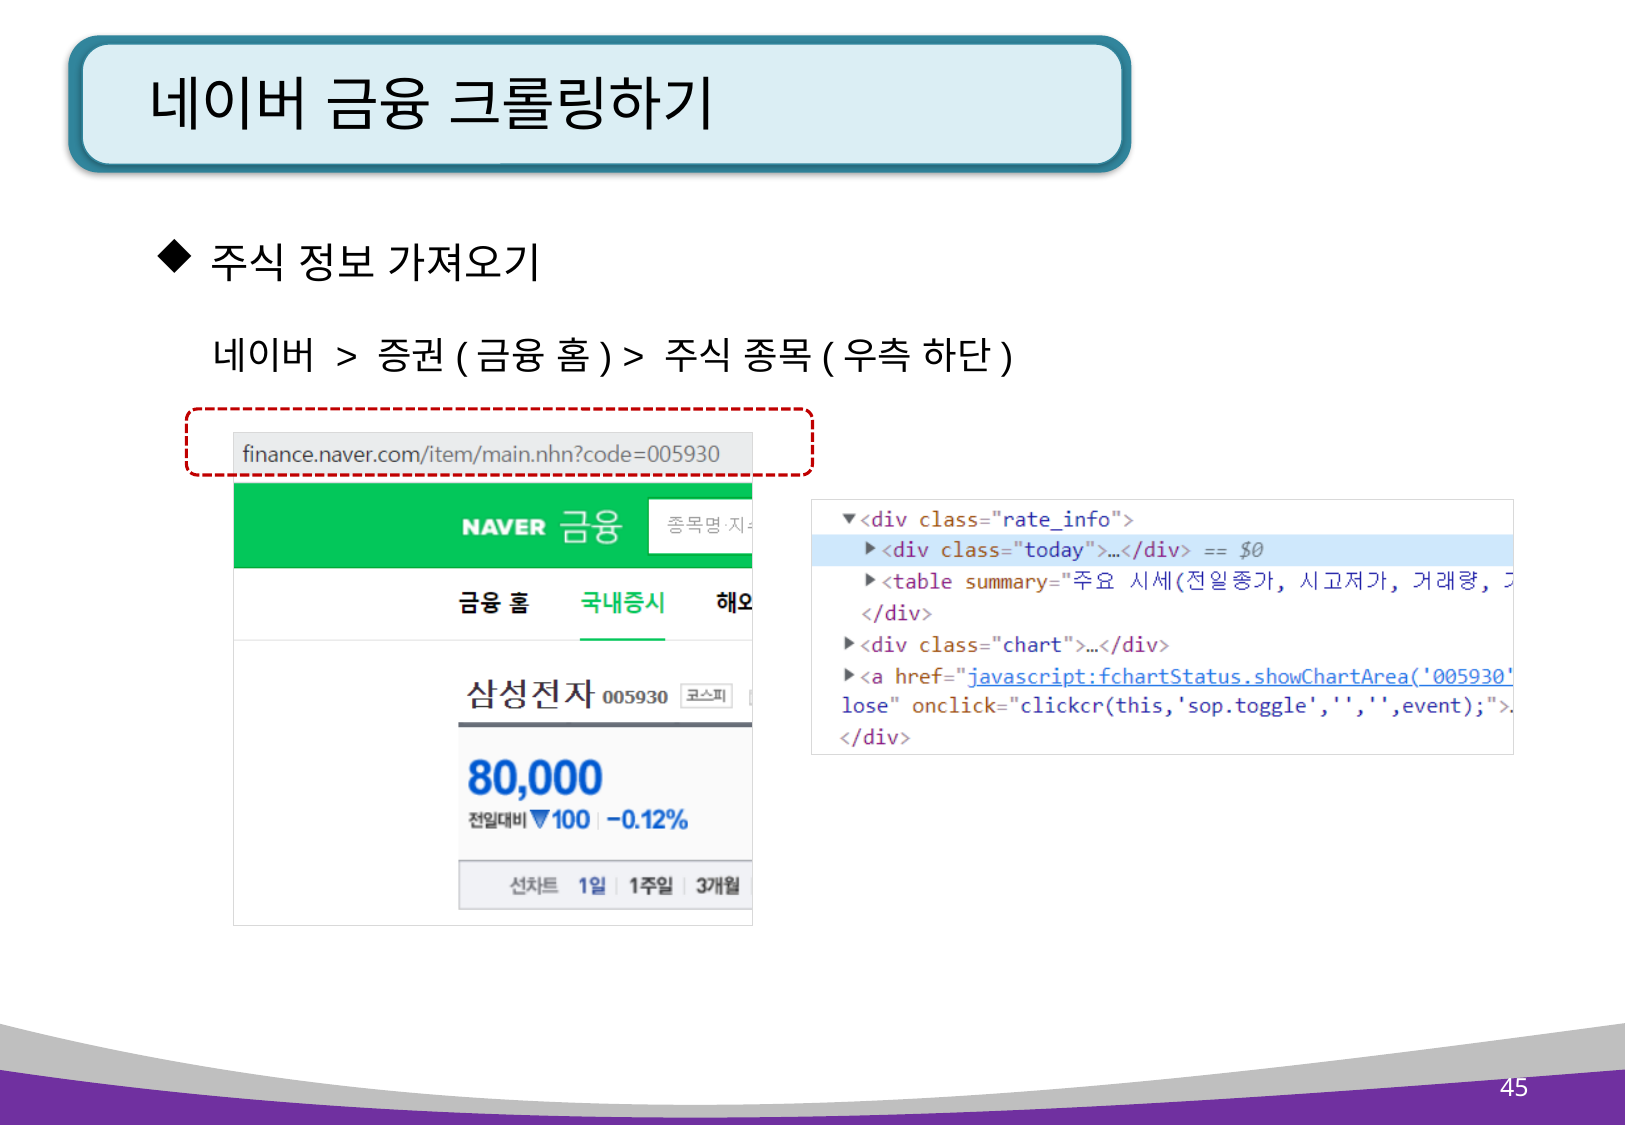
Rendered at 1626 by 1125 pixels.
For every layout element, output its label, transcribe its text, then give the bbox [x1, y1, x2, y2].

title 네이버 금융 크롤링하기 [103, 32, 1121, 173]
slide_number 45 [1452, 1058, 1544, 1119]
picture [811, 498, 1514, 755]
text_box 주식 정보 가져오기 [137, 202, 992, 296]
picture [233, 432, 753, 926]
text_box 네이버 > 증권(금융 홈) > 주식 종목(우측 하단) [196, 300, 1192, 386]
text_box [184, 406, 815, 478]
